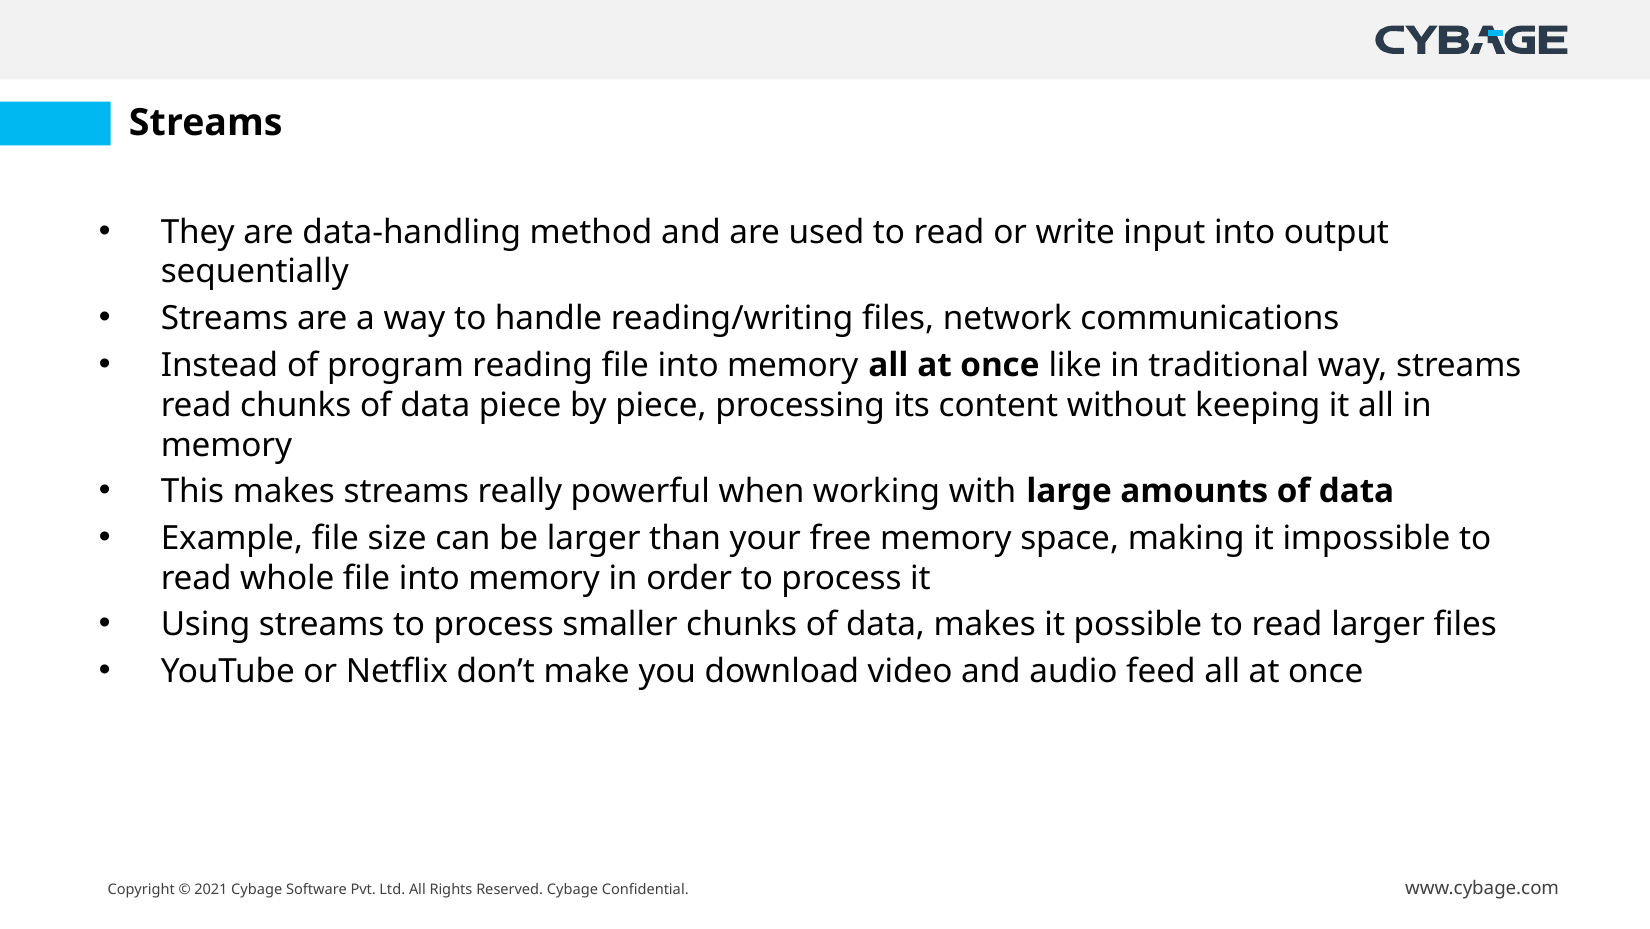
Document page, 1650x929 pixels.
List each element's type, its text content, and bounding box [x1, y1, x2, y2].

title Streams [112, 89, 1598, 171]
list They are data-handling method and are used to read or write input into output sequentially Streams are a way to handle reading/writing files, network communications Instead of program reading file into memory all at once like in traditional way, streams read chunks of data piece by piece, processing its content without keeping it all in memory This makes streams really powerful when working with large amounts of data Example, file size can be larger than your free memory space, making it impossible to read whole file into memory in order to process it Using streams to process smaller chunks of data, makes it possible to read larger files YouTube or Netflix don’t make you download video and audio feed all at once [82, 201, 1568, 815]
